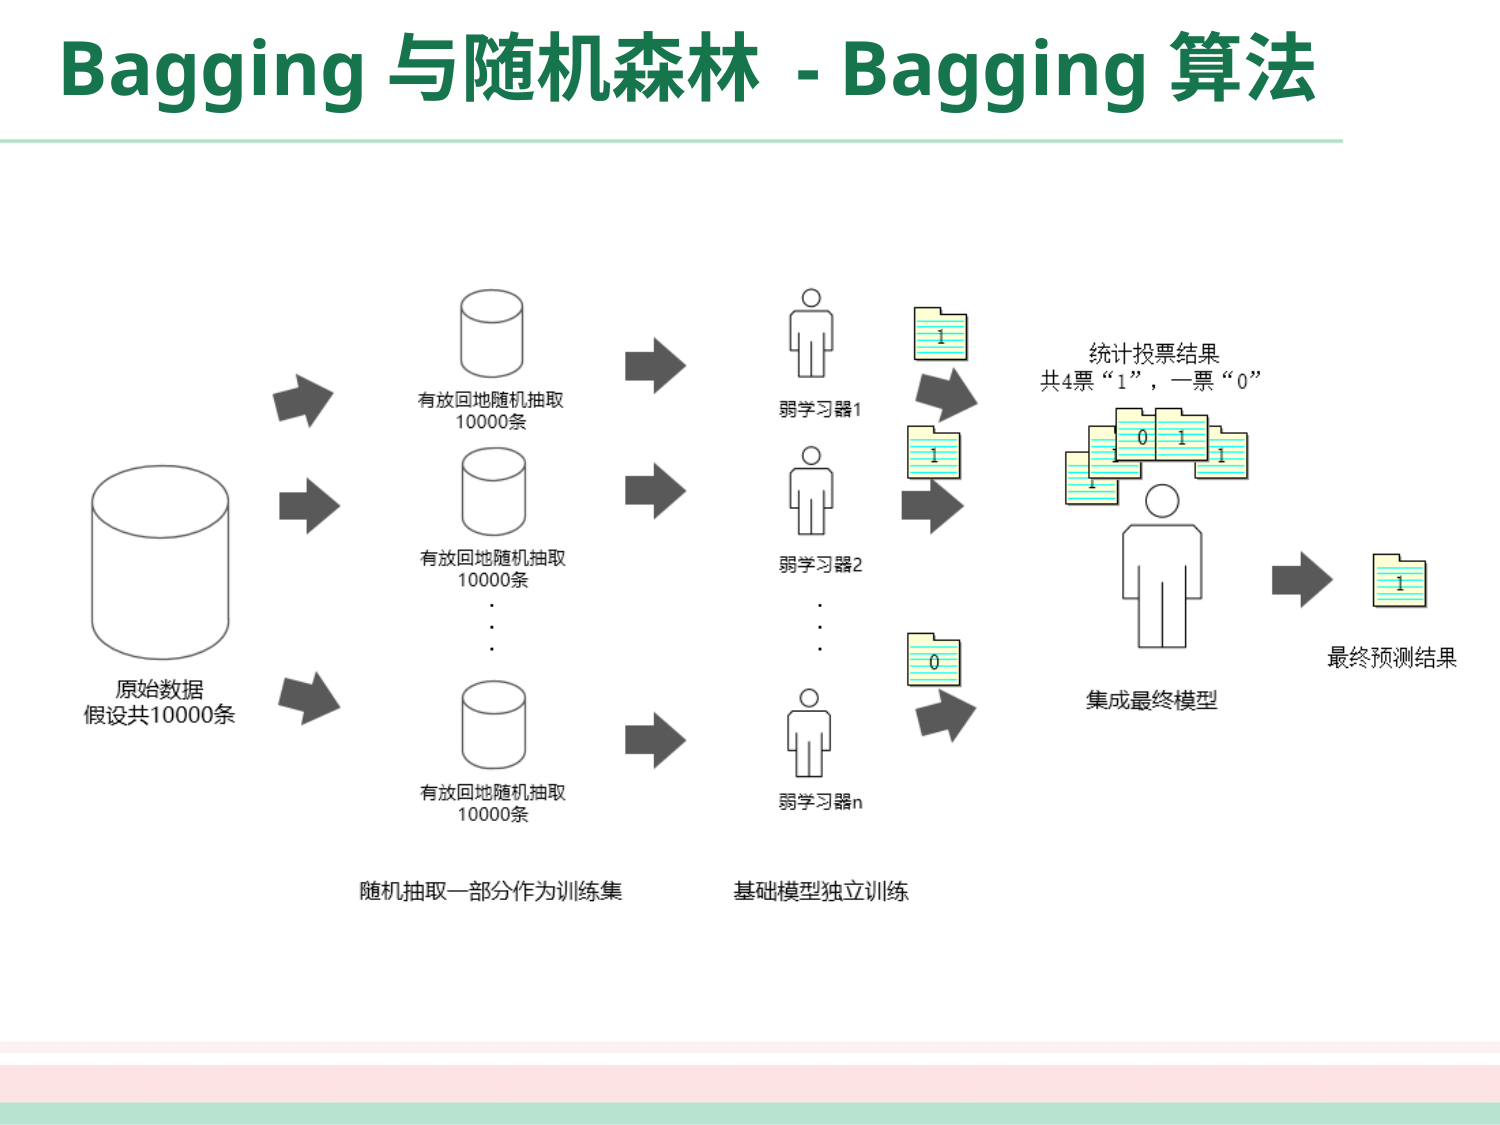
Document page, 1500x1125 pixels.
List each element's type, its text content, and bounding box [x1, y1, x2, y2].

title Bagging与随机森林 - Bagging算法 [42, 7, 1337, 135]
picture [0, 0, 1500, 1125]
